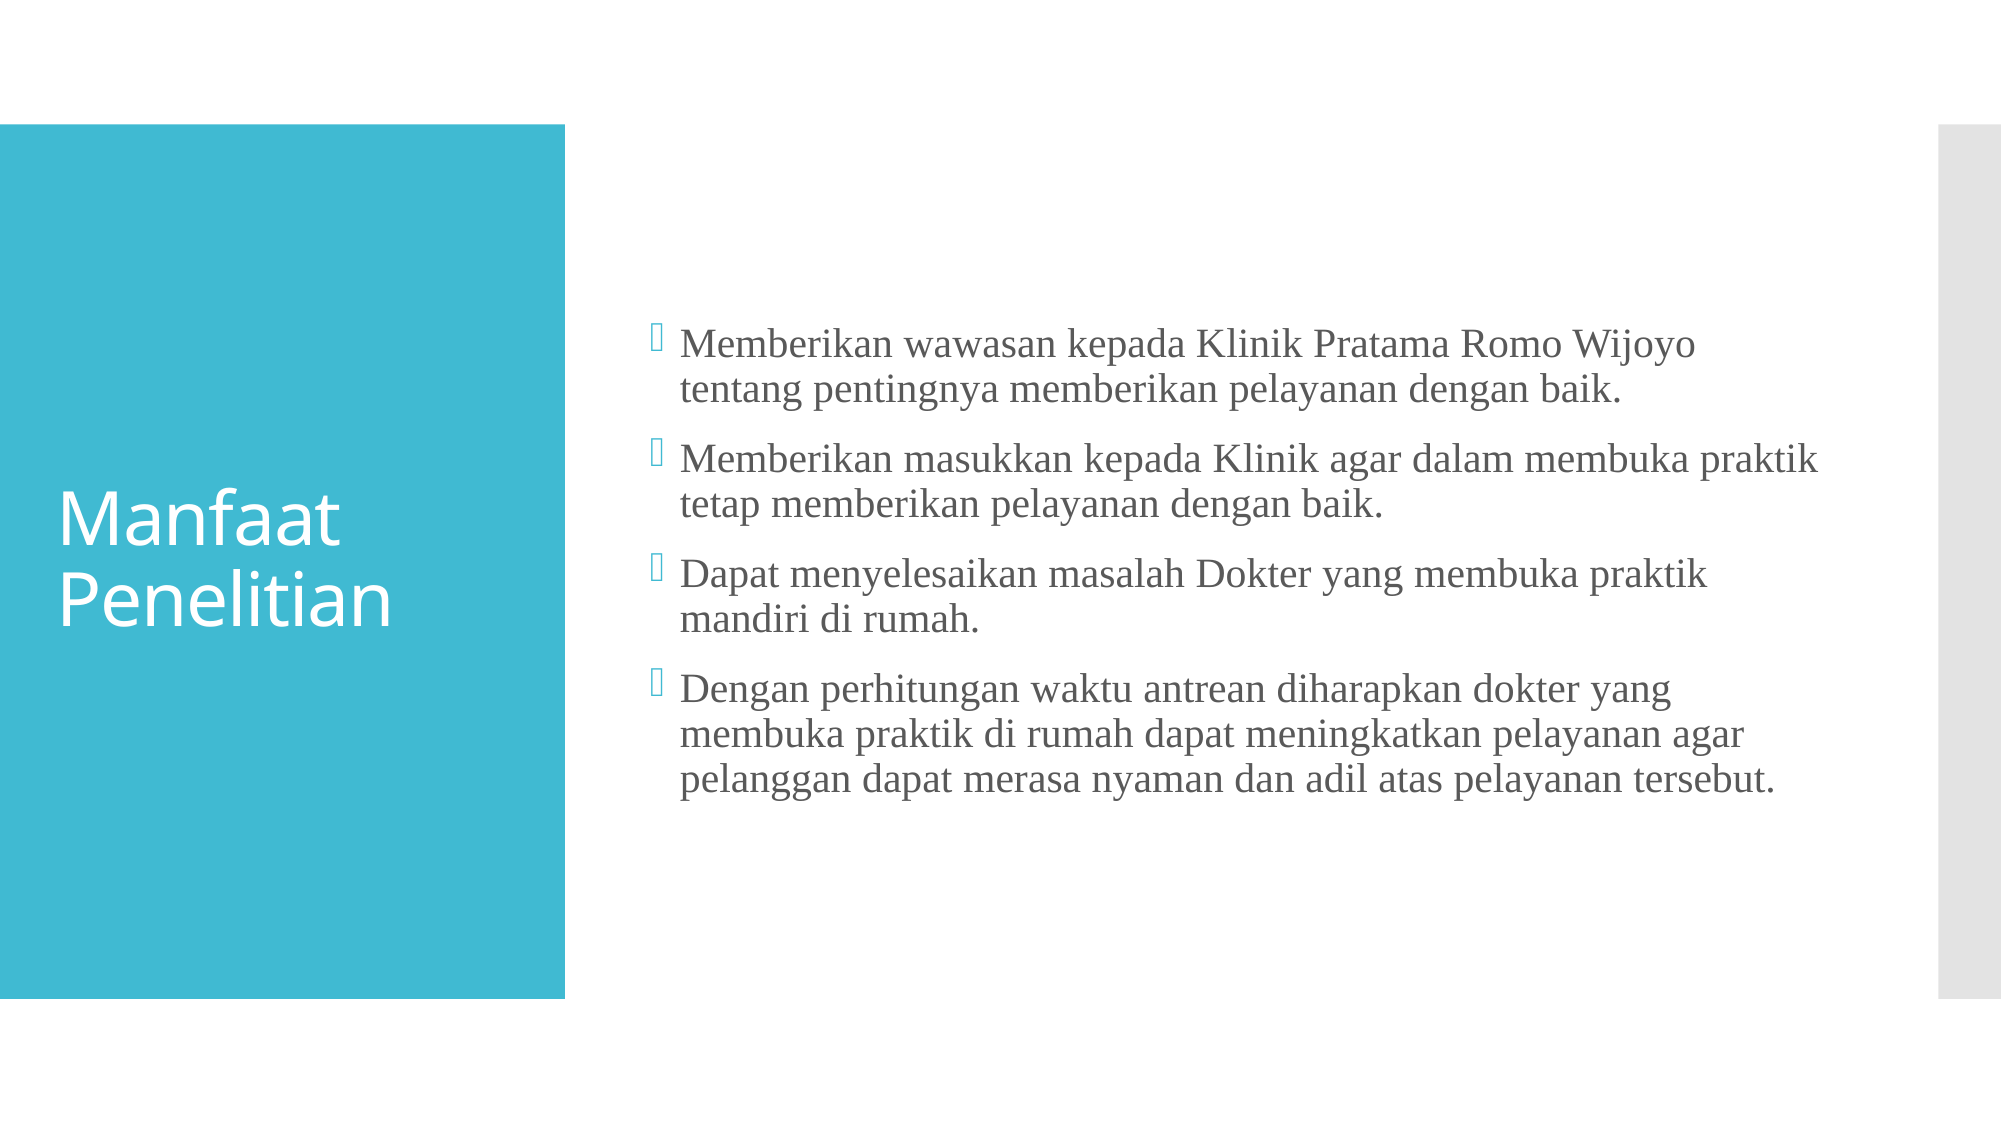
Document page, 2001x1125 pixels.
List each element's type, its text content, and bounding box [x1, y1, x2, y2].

list Memberikan wawasan kepada Klinik Pratama Romo Wijoyo tentang pentingnya memberikan pelayanan dengan baik. Memberikan masukkan kepada Klinik agar dalam membuka praktik tetap memberikan pelayanan dengan baik. Dapat menyelesaikan masalah Dokter yang membuka praktik mandiri di rumah. Dengan perhitungan waktu antrean diharapkan dokter yang membuka praktik di rumah dapat meningkatkan pelayanan agar pelanggan dapat merasa nyaman dan adil atas pelayanan tersebut. [634, 141, 1835, 982]
title Manfaat Penelitian [41, 184, 525, 940]
